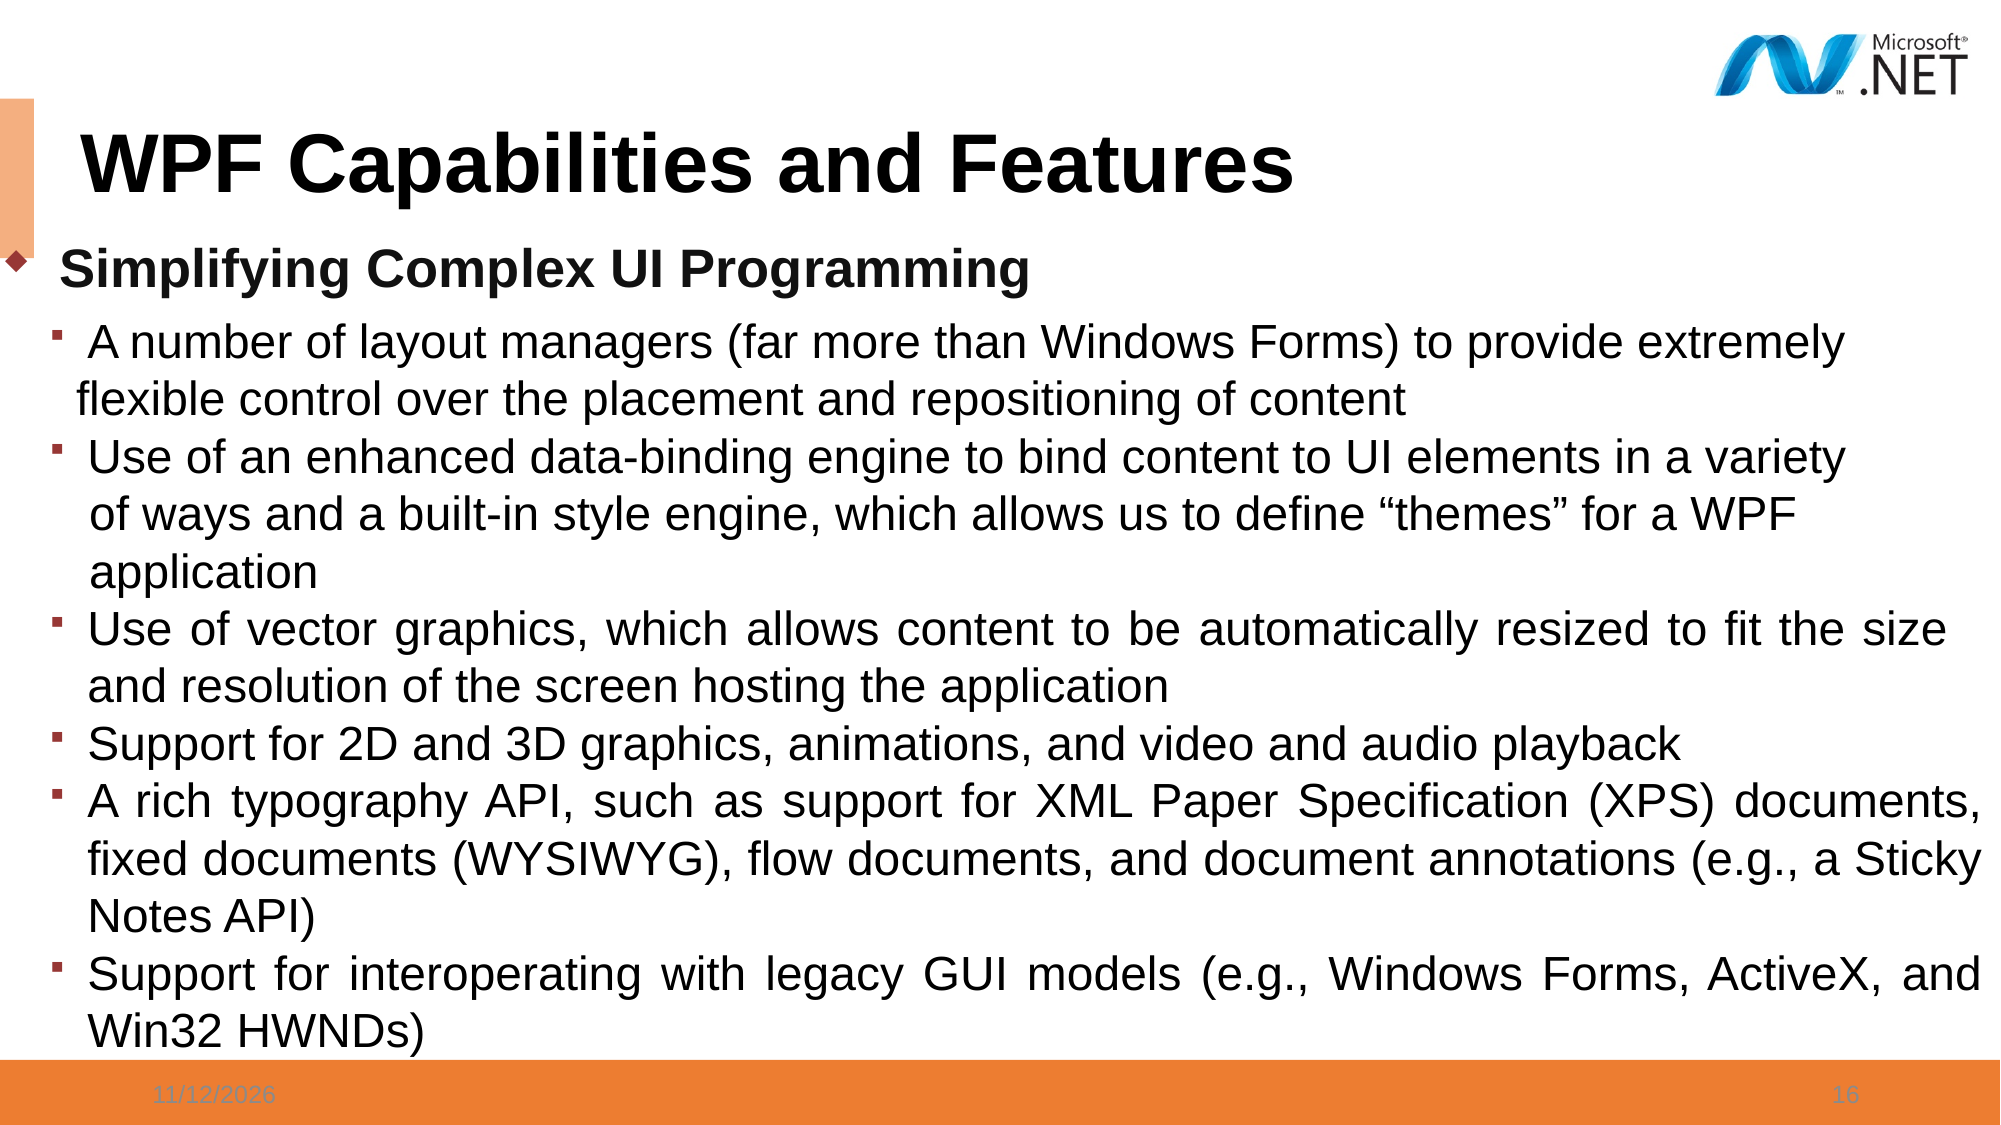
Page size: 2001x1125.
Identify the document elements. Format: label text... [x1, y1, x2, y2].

text_box Simplifying Complex UI Programming A number of layout managers (far more than Windows Forms) to provide extremely flexible control over the placement and repositioning of content Use of an enhanced data-binding engine to bind content to UI elements in a variety of ways and a built-in style engine, which allows us to define “themes” for a WPF application Use of vector graphics, which allows content to be automatically resized to fit the size and resolution of the screen hosting the application Support for 2D and 3D graphics, animations, and video and audio playback A rich typography API, such as support for XML Paper Specification (XPS) documents, fixed documents (WYSIWYG), flow documents, and document annotations (e.g., a Sticky Notes API) Support for interoperating with legacy GUI models (e.g., Windows Forms, ActiveX, and Win32 HWNDs) [0, 225, 2000, 1065]
slide_number 16 [1424, 1065, 1875, 1123]
picture [1679, 0, 2001, 129]
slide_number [137, 1065, 588, 1123]
title WPF Capabilities and Features [65, 118, 2000, 213]
